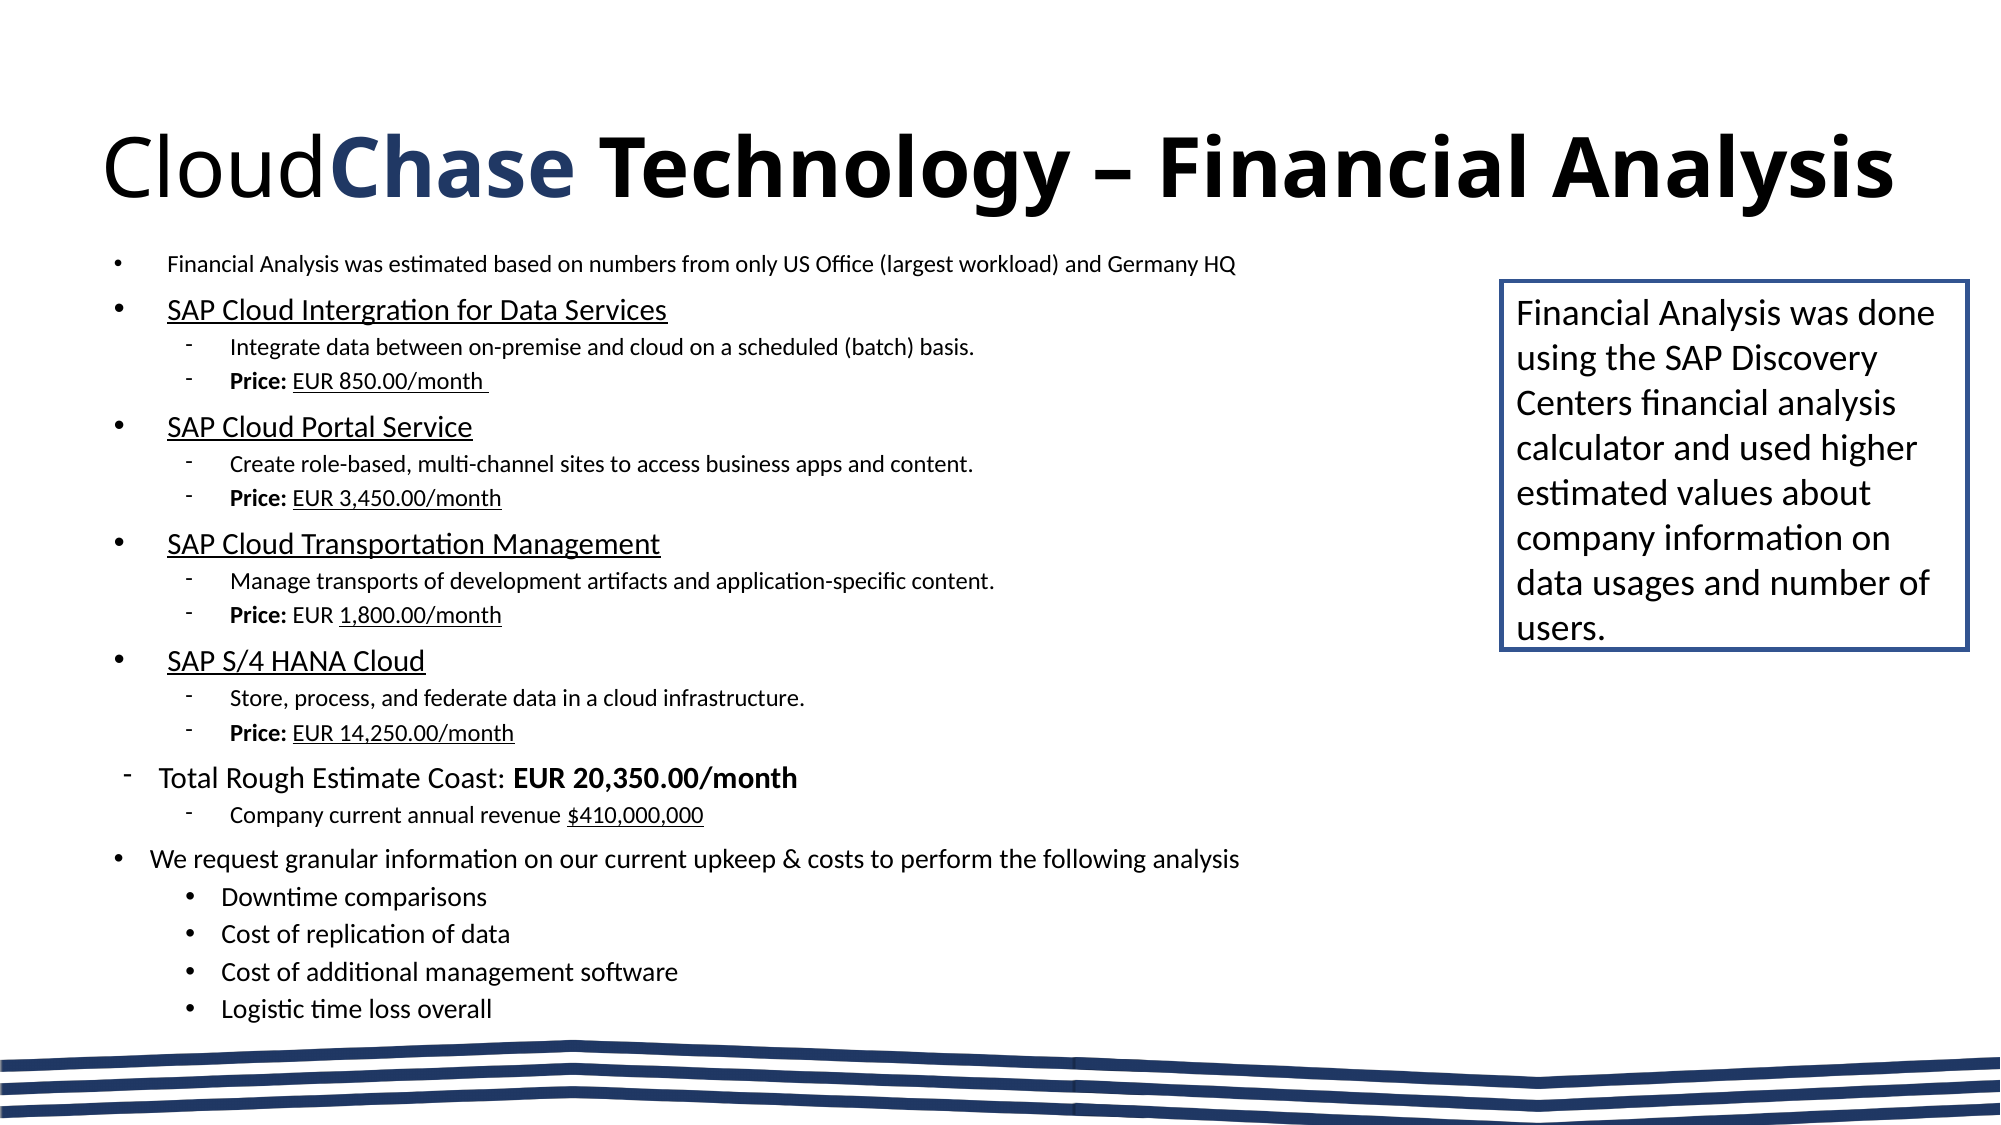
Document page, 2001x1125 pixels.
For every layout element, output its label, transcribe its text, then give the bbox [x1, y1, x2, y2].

text_box Financial Analysis was done using the SAP Discovery Centers financial analysis calculator and used higher estimated values about company information on data usages and number of users. [1501, 280, 1974, 656]
list Financial Analysis was estimated based on numbers from only US Office (largest workload) and Germany HQ SAP Cloud Intergration for Data Services Integrate data between on-premise and cloud on a scheduled (batch) basis. Price: EUR 850.00/month SAP Cloud Portal Service Create role-based, multi-channel sites to access business apps and content. Price: EUR 3,450.00/month SAP Cloud Transportation Management Manage transports of development artifacts and application-specific content. Price: EUR 1,800.00/month SAP S/4 HANA Cloud Store, process, and federate data in a cloud infrastructure. Price: EUR 14,250.00/month Total Rough Estimate Coast: EUR 20,350.00/month Company current annual revenue $410,000,000 We request granular information on our current upkeep & costs to perform the following analysis Downtime comparisons Cost of replication of data Cost of additional management software Logistic time loss overall [98, 243, 1824, 1033]
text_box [0, 1033, 2000, 1125]
text_box [1500, 280, 1969, 651]
title CloudChase Technology – Financial Analysis [8, 59, 1990, 282]
